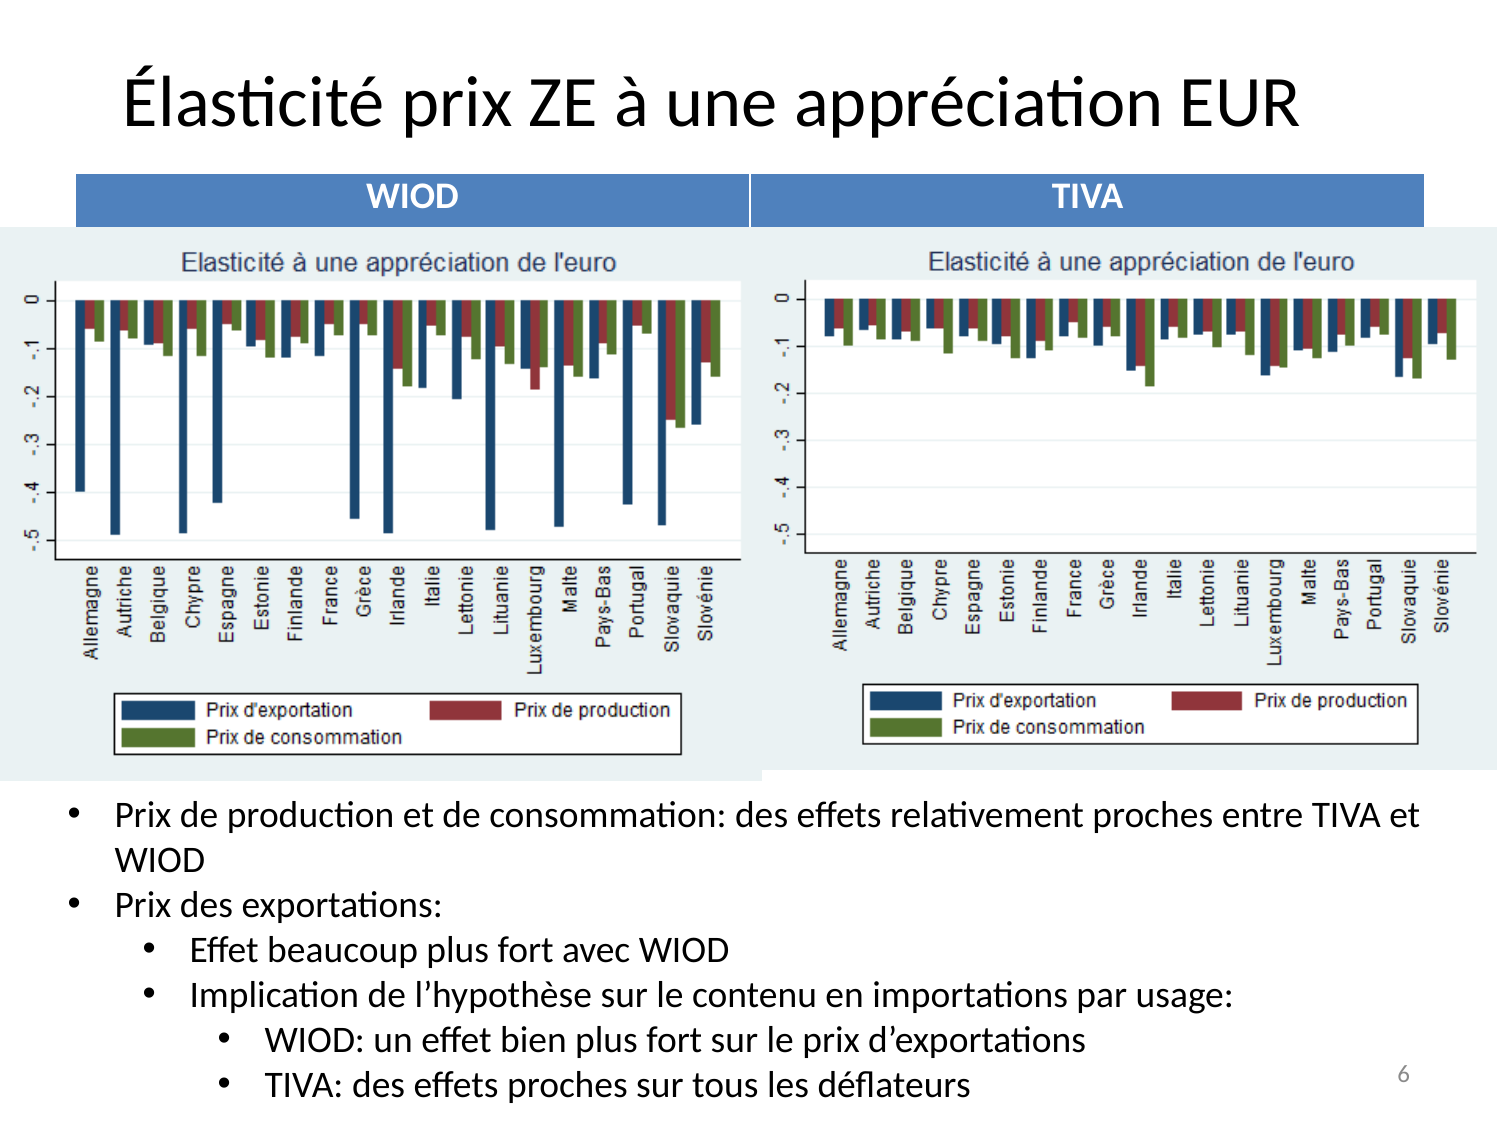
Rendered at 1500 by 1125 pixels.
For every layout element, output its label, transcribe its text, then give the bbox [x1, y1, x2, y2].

table_header TIVA [751, 174, 1424, 225]
text_box Prix de production et de consommation: des effets relativement proches entre TIVA et WIOD Prix des exportations: Effet beaucoup plus fort avec WIOD Implication de l’hypothèse sur le contenu en importations par usage: WIOD: un effet bien plus fort sur le prix d’exportations TIVA: des effets proches sur tous les déflateurs [53, 782, 1447, 1113]
title Élasticité prix ZE à une appréciation EUR [0, 45, 1425, 149]
slide_number 6 [1074, 1042, 1425, 1103]
picture [0, 226, 1498, 782]
table_header WIOD [76, 174, 749, 225]
